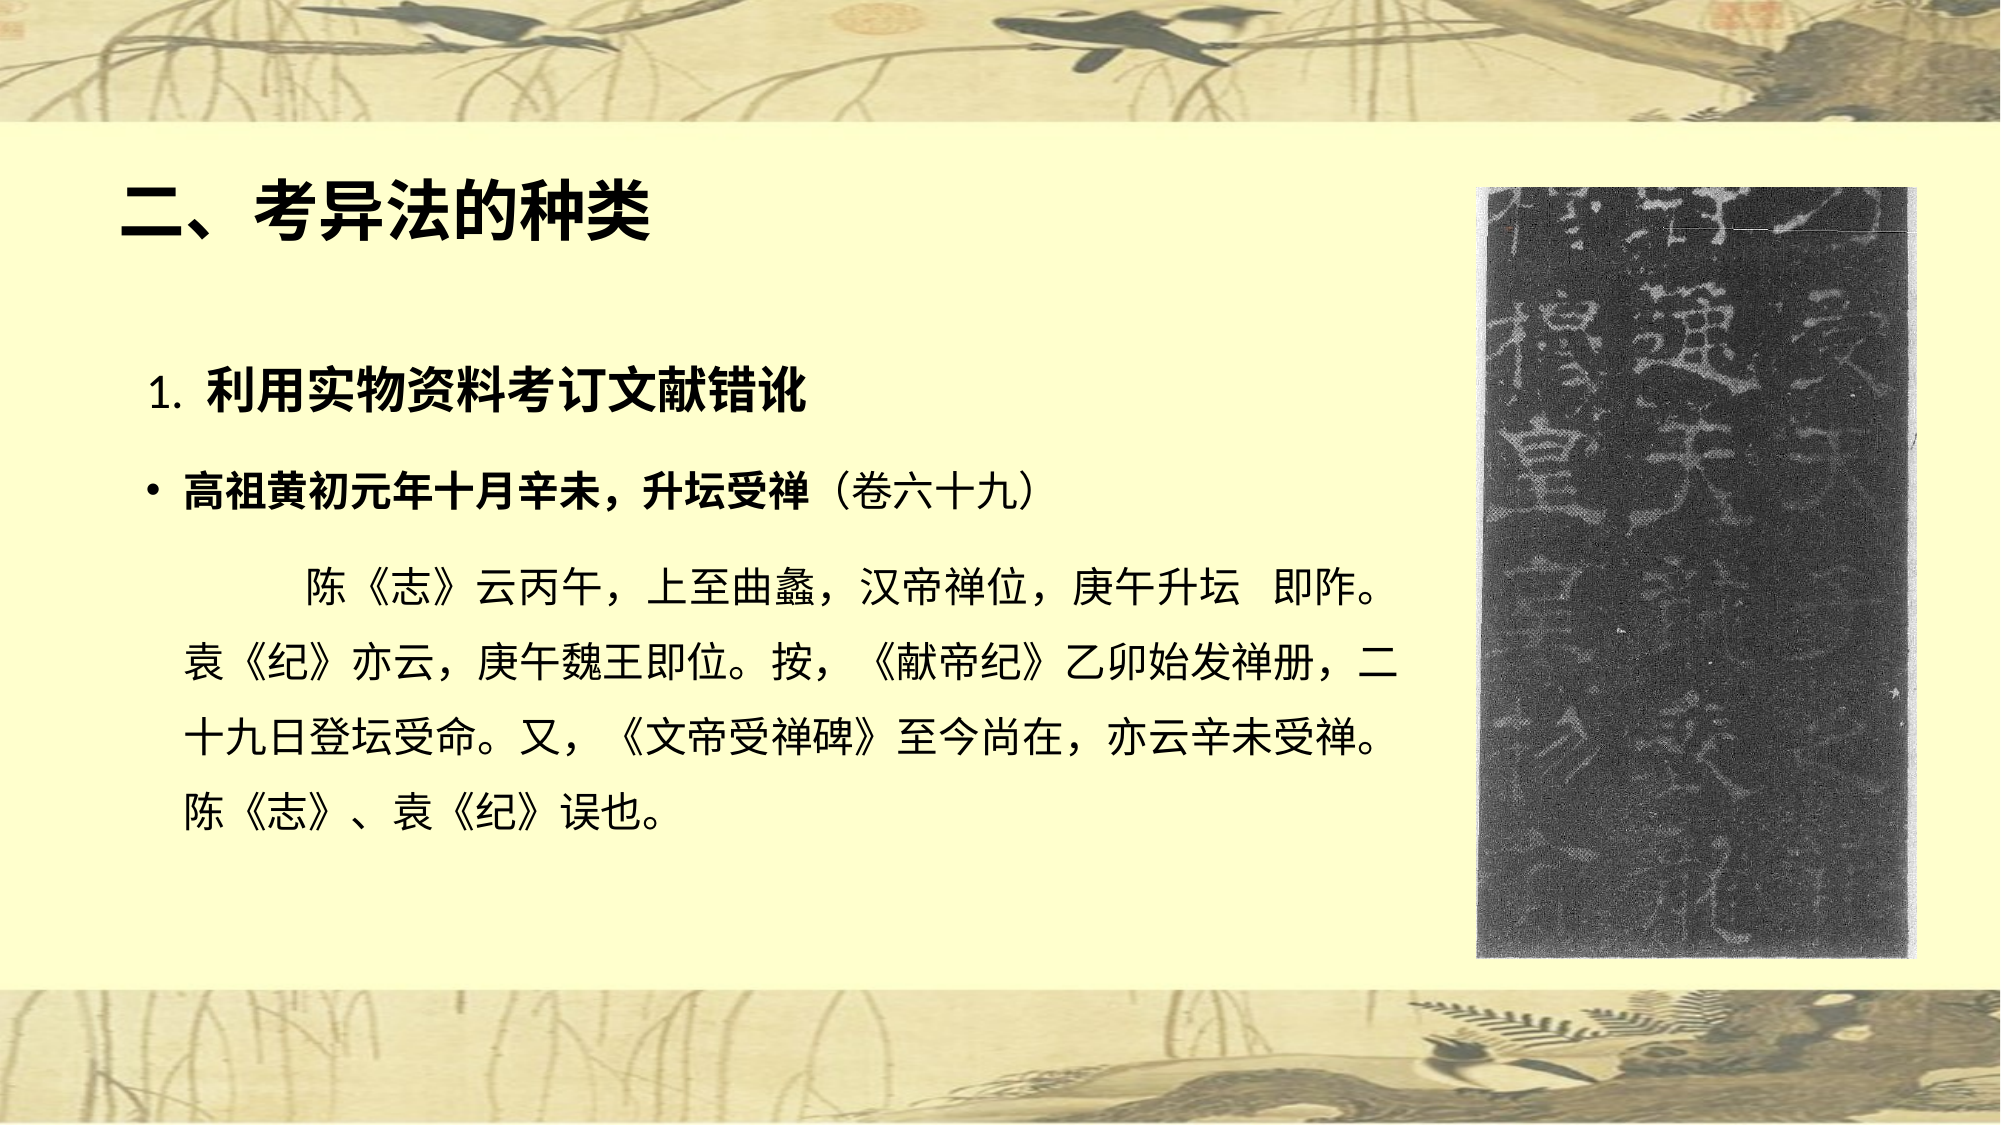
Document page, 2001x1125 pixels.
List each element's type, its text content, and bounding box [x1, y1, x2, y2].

list 1. 利用实物资料考订文献错讹 高祖黄初元年十月辛未，升坛受禅（卷六十九） 陈《志》云丙午，上至曲蠡，汉帝禅位，庚午升坛 即阼。袁《纪》亦云，庚午魏王即位。按，《献帝纪》乙卯始发禅册，二十九日登坛受命。又，《文帝受禅碑》至今尚在，亦云辛未受禅。陈《志》、袁《纪》误也。 [130, 321, 1415, 959]
title 二、考异法的种类 [103, 155, 1829, 373]
picture [0, 0, 2001, 1125]
